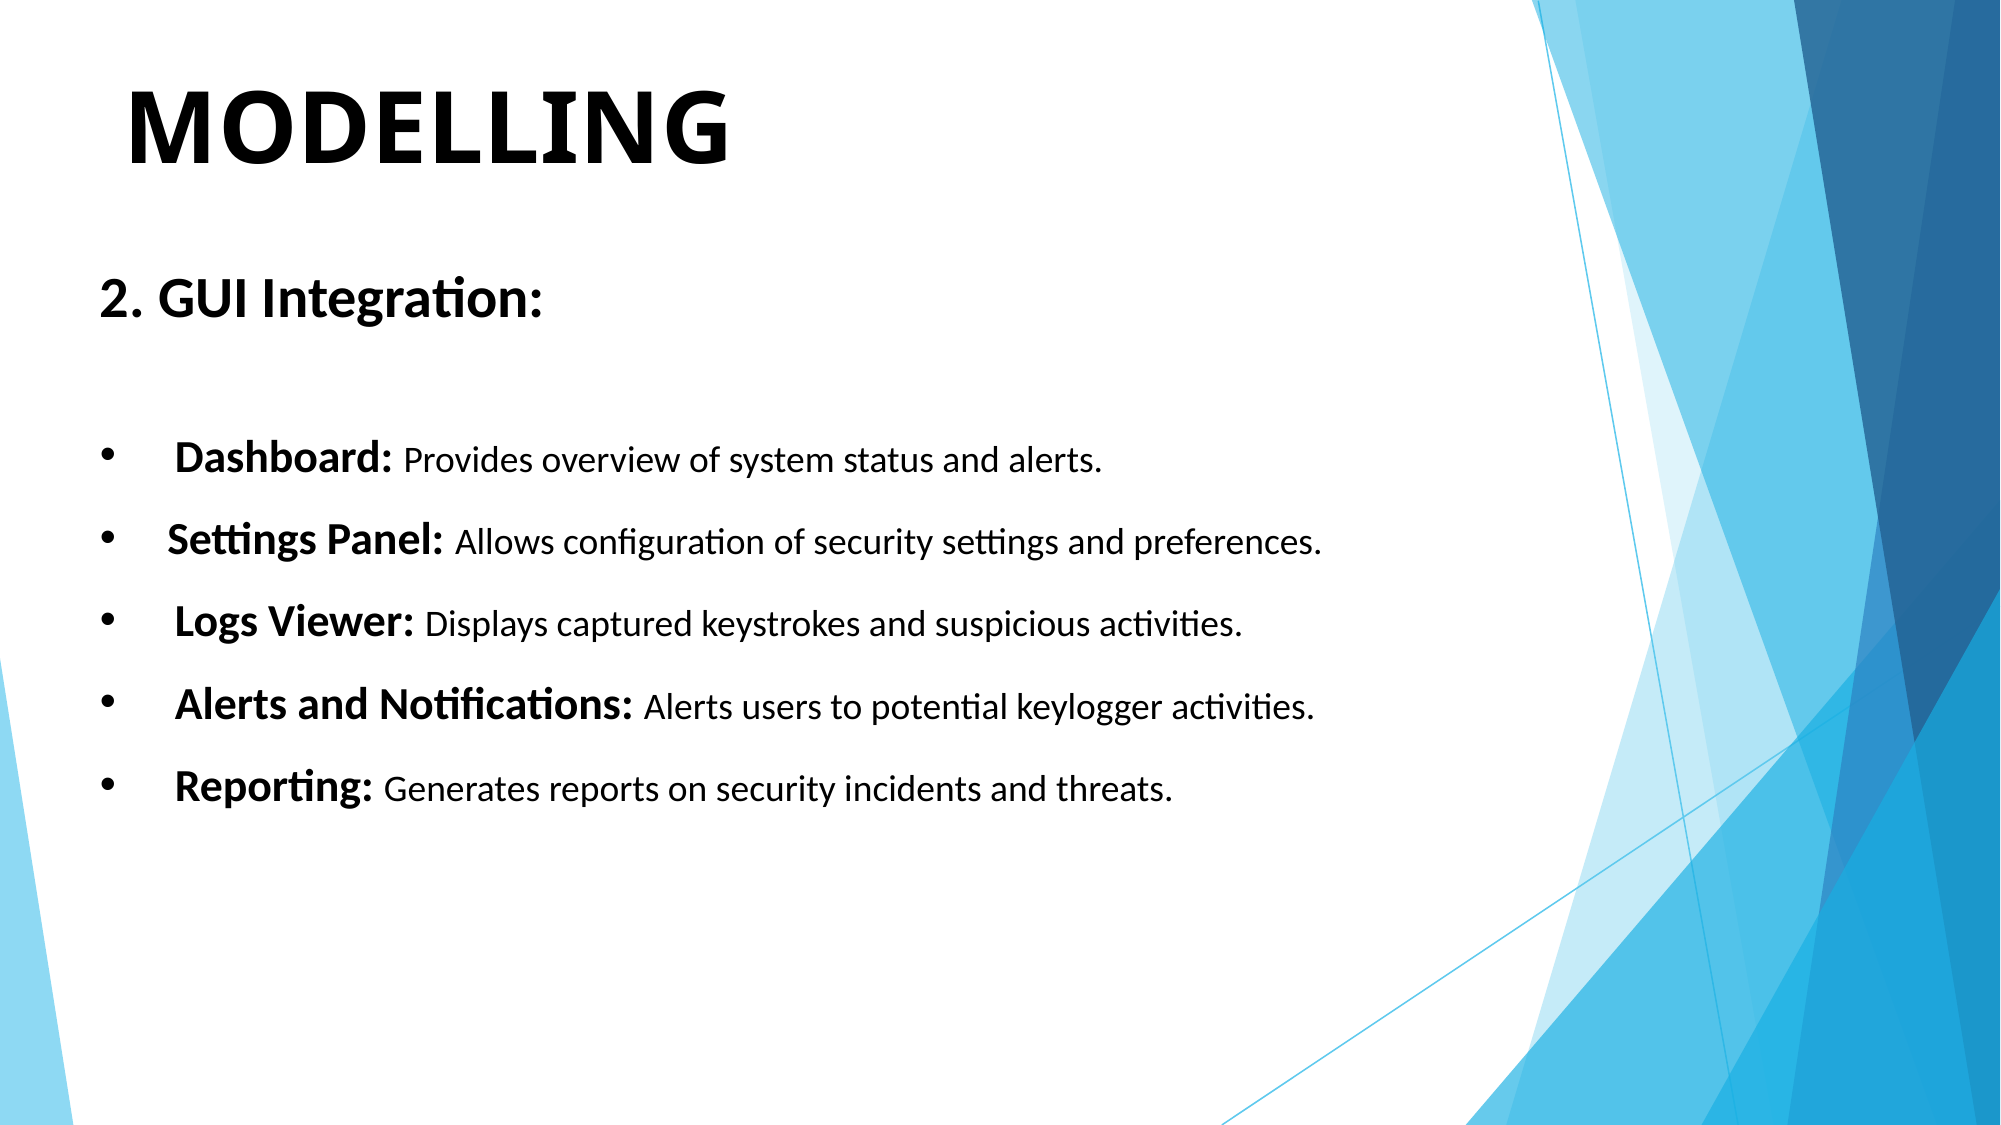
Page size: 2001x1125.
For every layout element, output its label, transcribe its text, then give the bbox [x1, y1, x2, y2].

list 2. GUI Integration: Dashboard: Provides overview of system status and alerts. Settings Panel: Allows configuration of security settings and preferences. Logs Viewer: Displays captured keystrokes and suspicious activities. Alerts and Notifications: Alerts users to potential keylogger activities. Reporting: Generates reports on security incidents and threats. [99, 258, 1900, 863]
title MODELLING [123, 63, 1877, 164]
